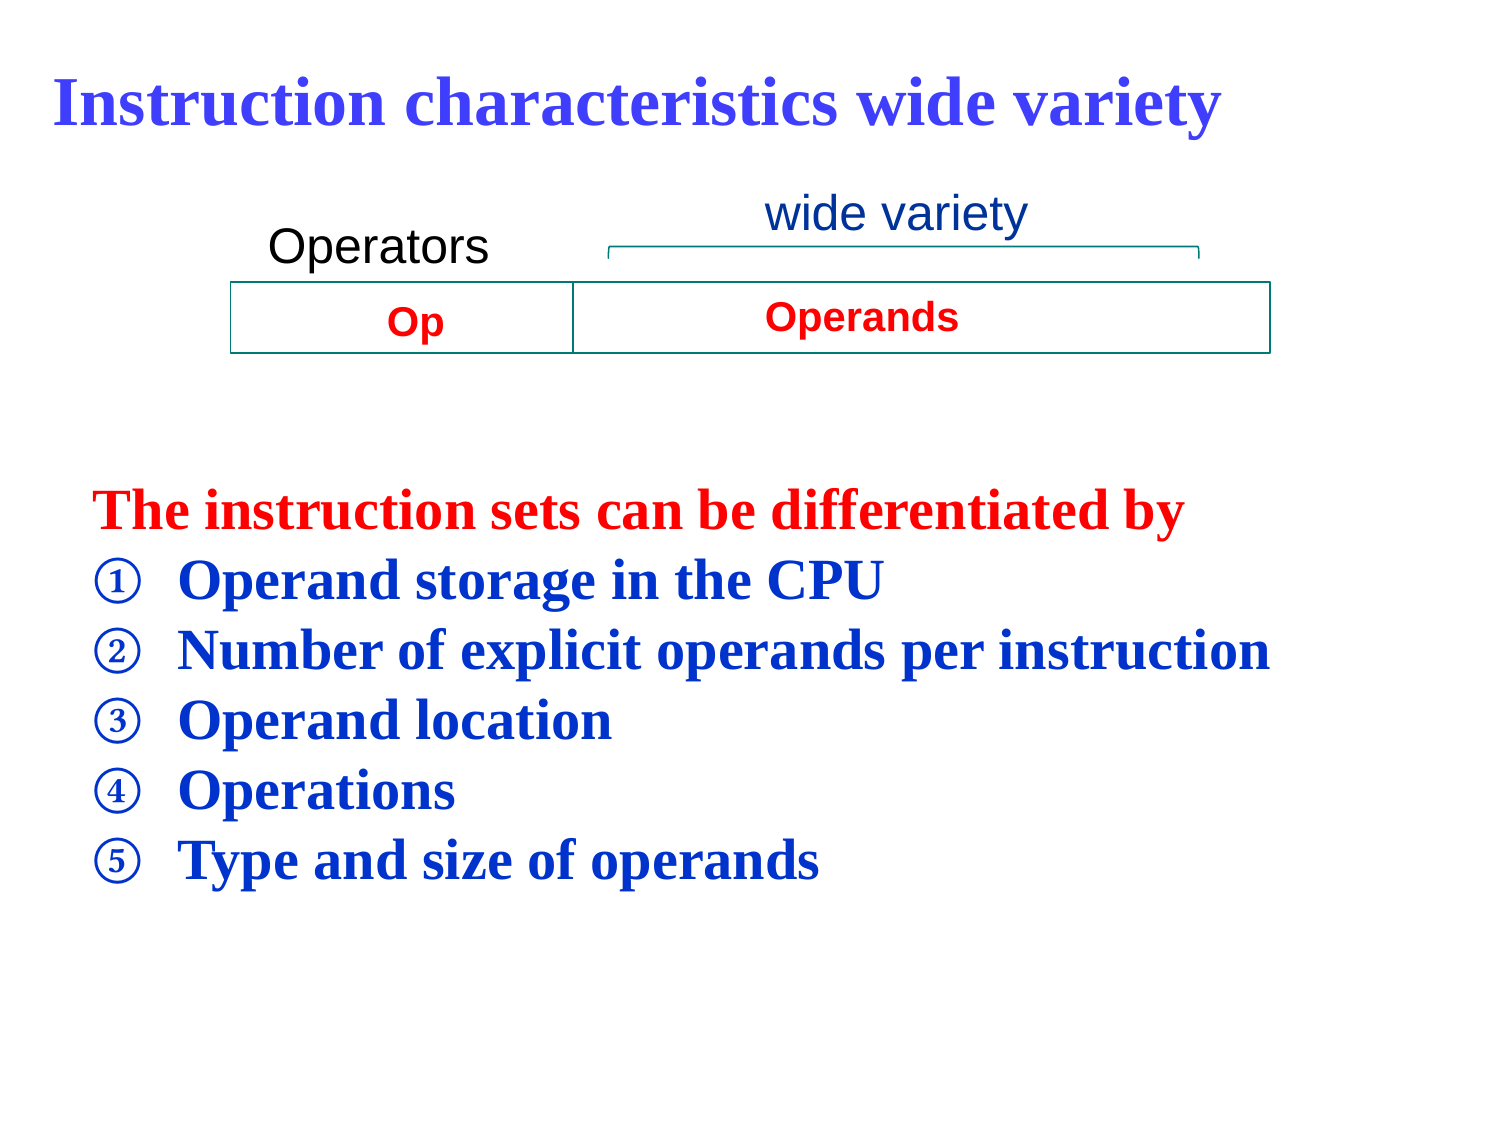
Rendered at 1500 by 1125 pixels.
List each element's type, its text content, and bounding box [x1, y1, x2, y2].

text_box Op [372, 287, 569, 352]
text_box Operands [749, 282, 1022, 347]
text_box The instruction sets can be differentiated by Operand storage in the CPU Number of explicit operands per instruction Operand location Operations Type and size of operands [78, 463, 1422, 899]
text_box wide variety [750, 173, 1046, 246]
text_box [608, 246, 1199, 259]
text_box Operators [252, 206, 505, 281]
text_box [574, 282, 1270, 353]
title Instruction characteristics wide variety [37, 19, 1329, 176]
text_box [230, 282, 572, 353]
